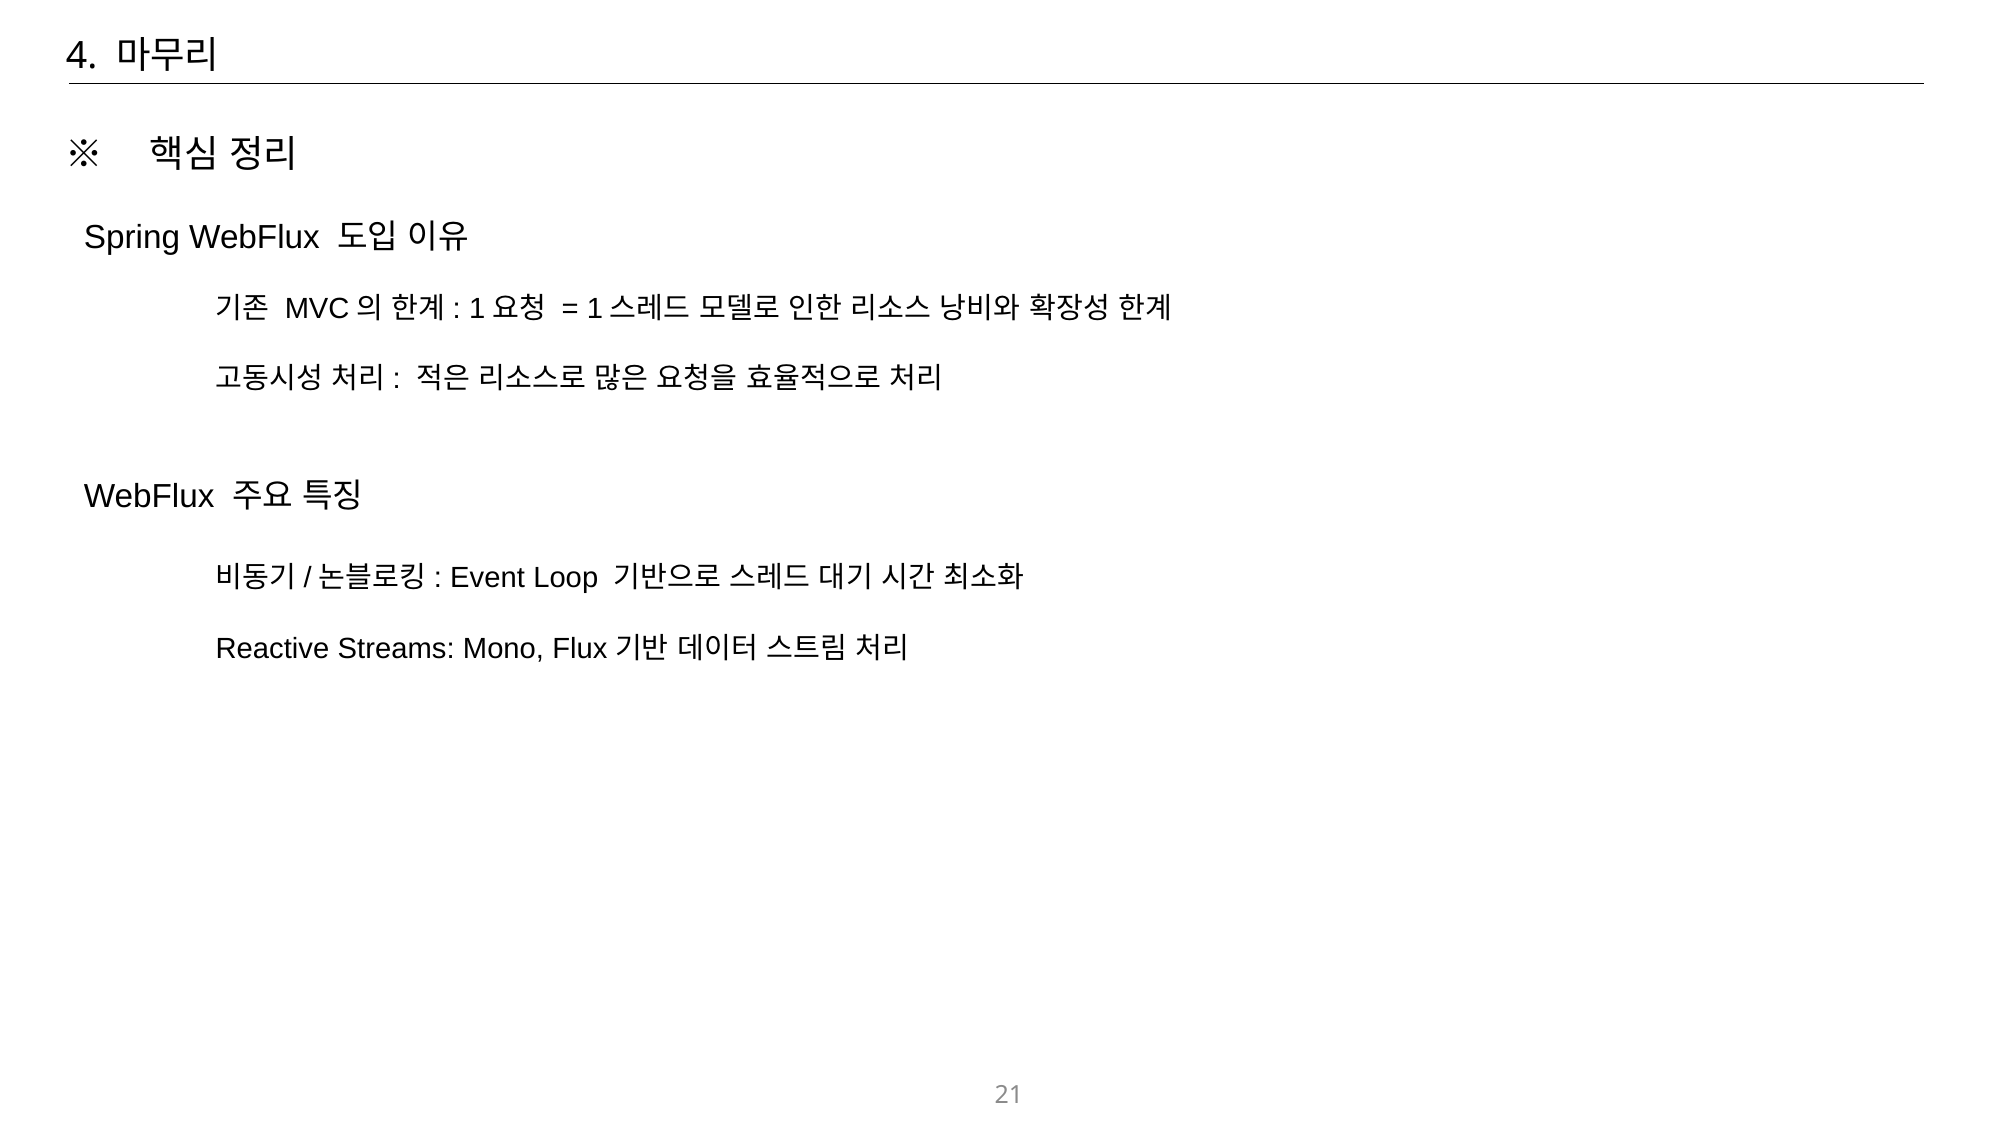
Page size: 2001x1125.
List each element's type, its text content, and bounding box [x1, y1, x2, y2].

text_box ※ 핵심 정리 Spring WebFlux 도입 이유 기존 MVC의 한계: 1요청 = 1스레드 모델로 인한 리소스 낭비와 확장성 한계 고동시성 처리: 적은 리소스로 많은 요청을 효율적으로 처리 WebFlux 주요 특징 비동기/논블로킹: Event Loop 기반으로 스레드 대기 시간 최소화 Reactive Streams: Mono, Flux기반 데이터 스트림 처리 [50, 122, 1831, 897]
slide_number 21 [588, 1066, 1039, 1125]
title 4. 마무리 [50, 0, 1776, 122]
